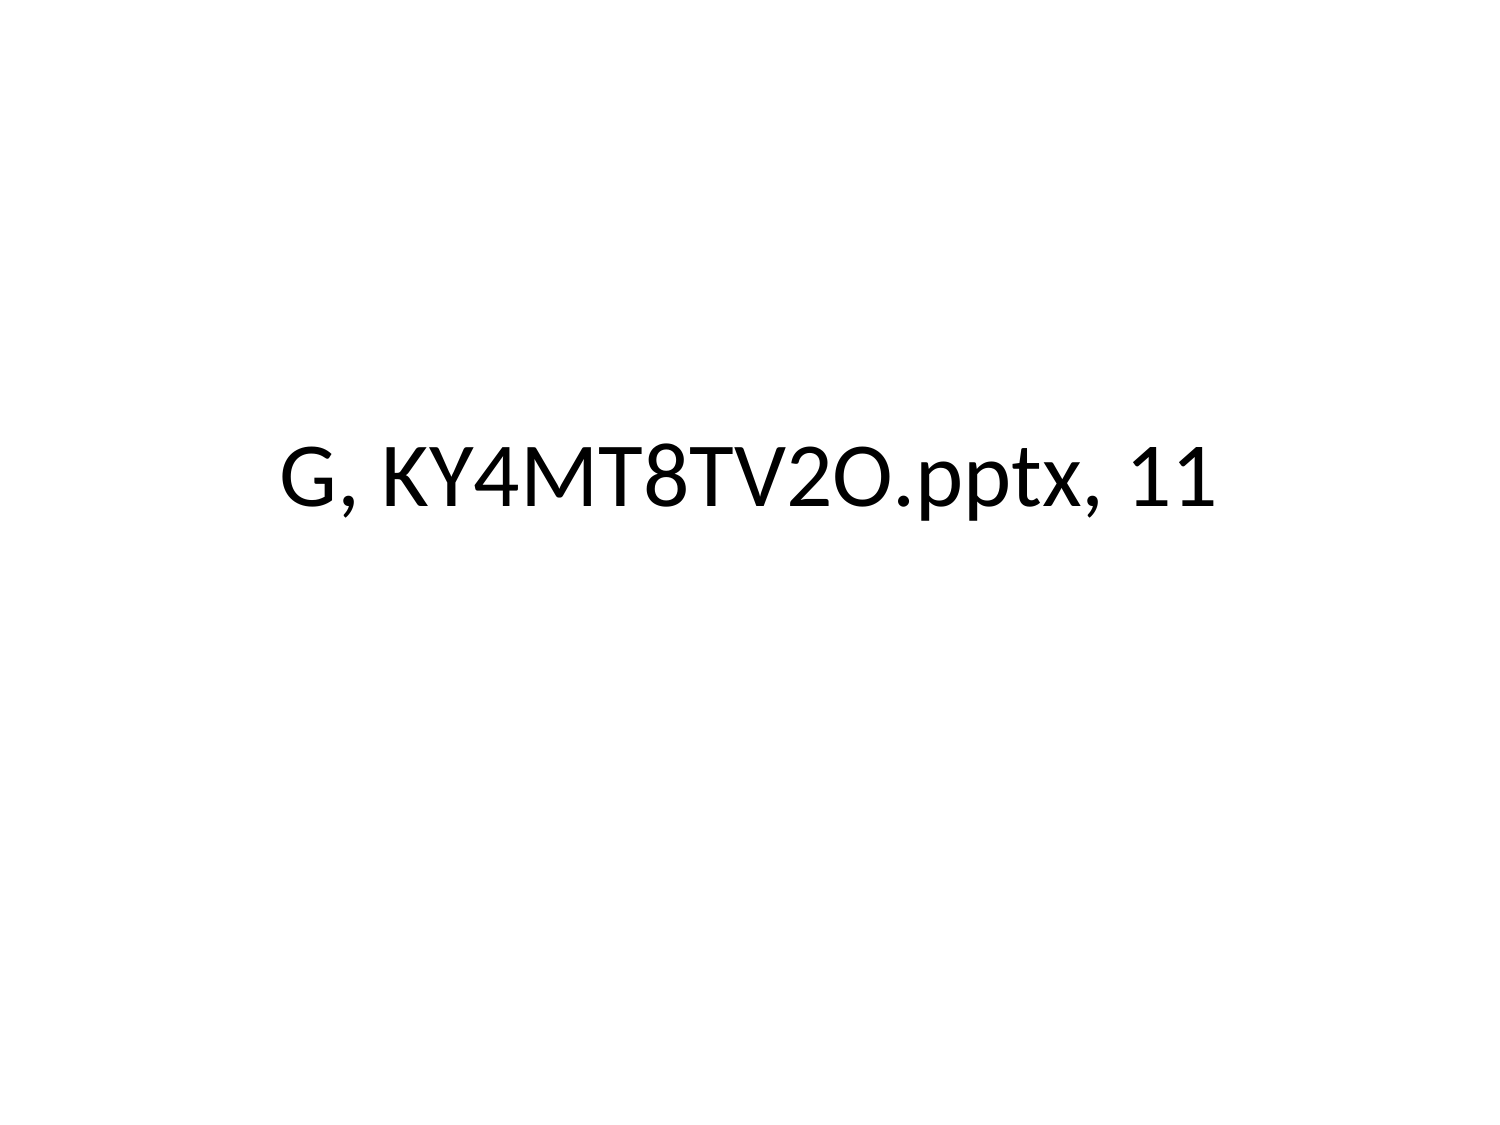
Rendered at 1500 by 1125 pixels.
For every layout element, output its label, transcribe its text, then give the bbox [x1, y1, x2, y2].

title G, KY4MT8TV2O.pptx, 11 [112, 349, 1388, 591]
